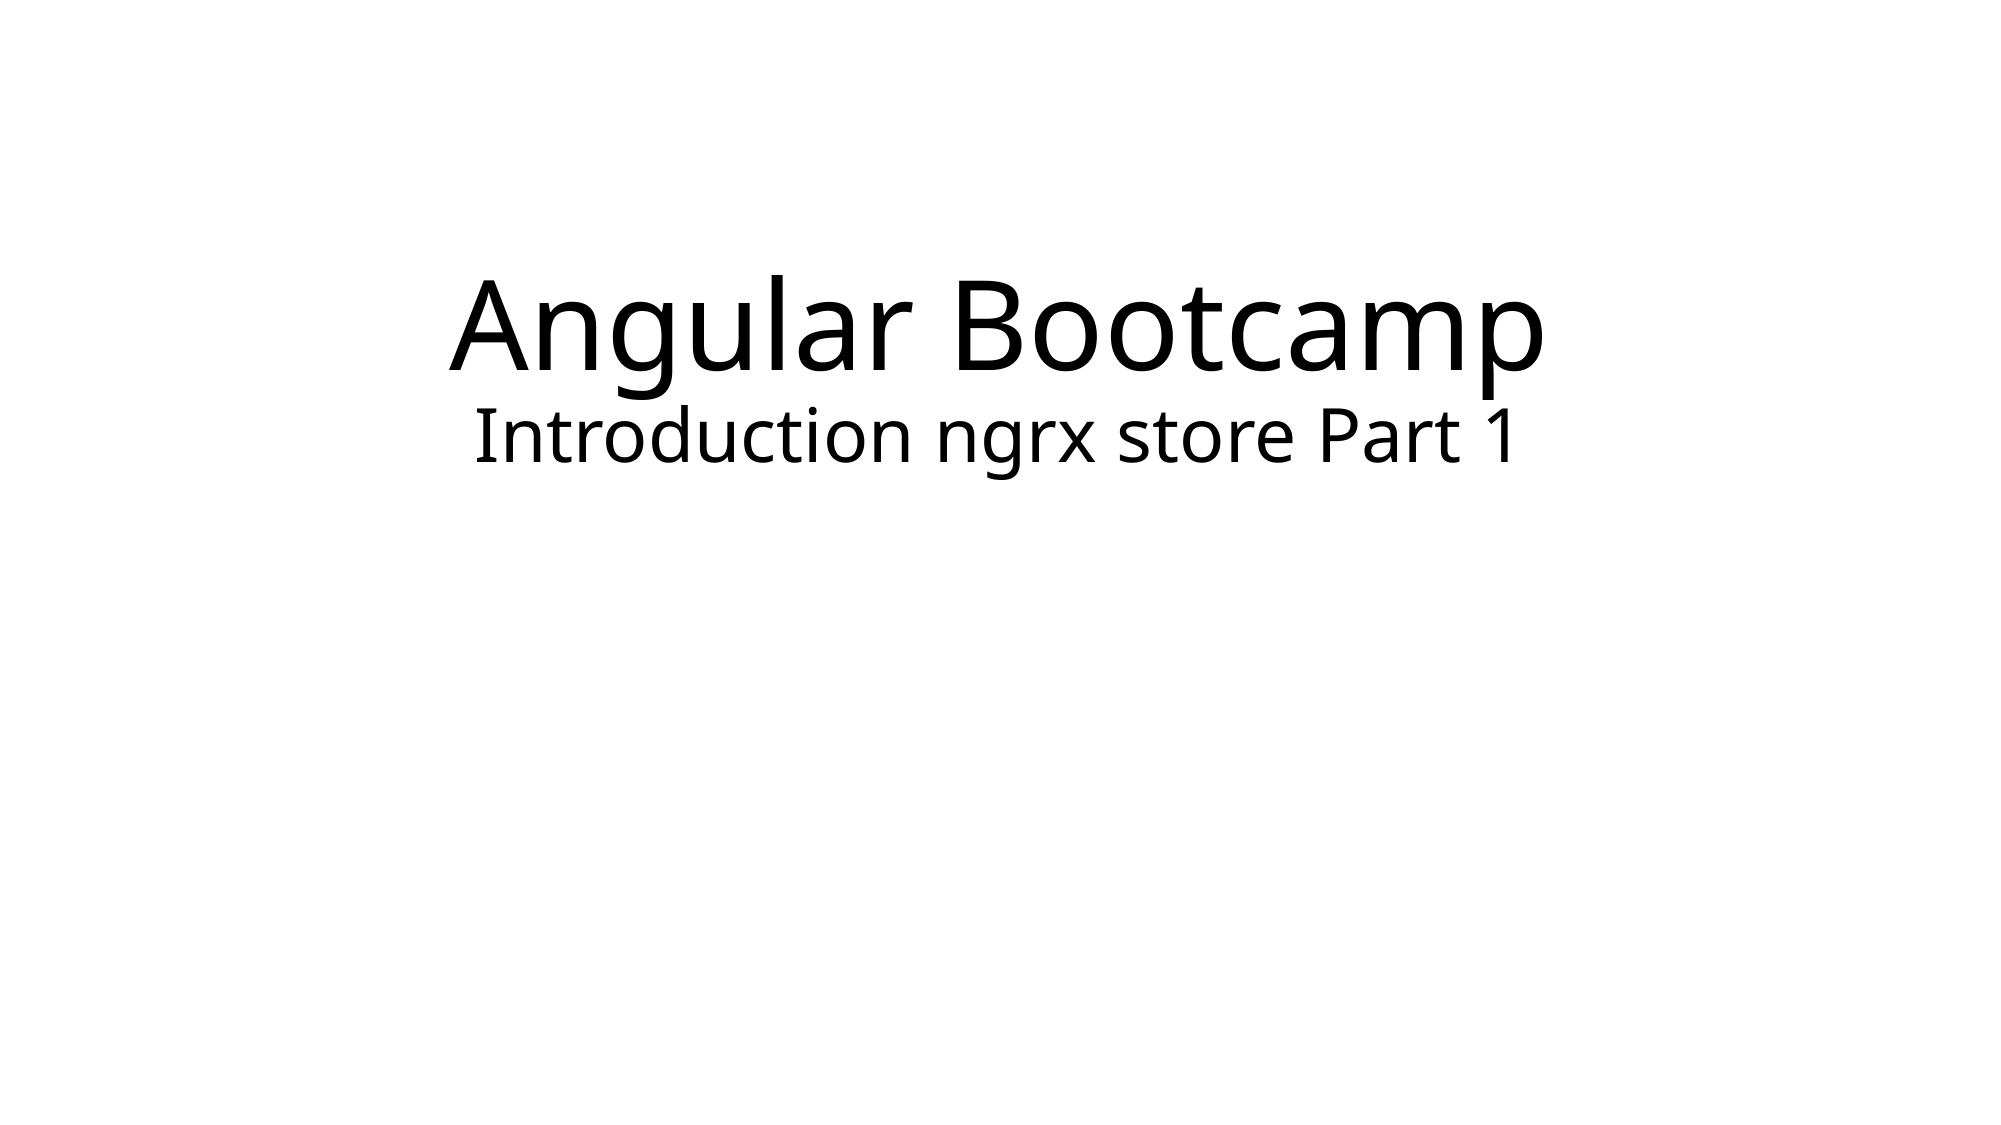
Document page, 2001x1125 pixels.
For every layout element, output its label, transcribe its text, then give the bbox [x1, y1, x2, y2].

title Angular Bootcamp Introduction ngrx store Part 1 [249, 184, 1750, 576]
